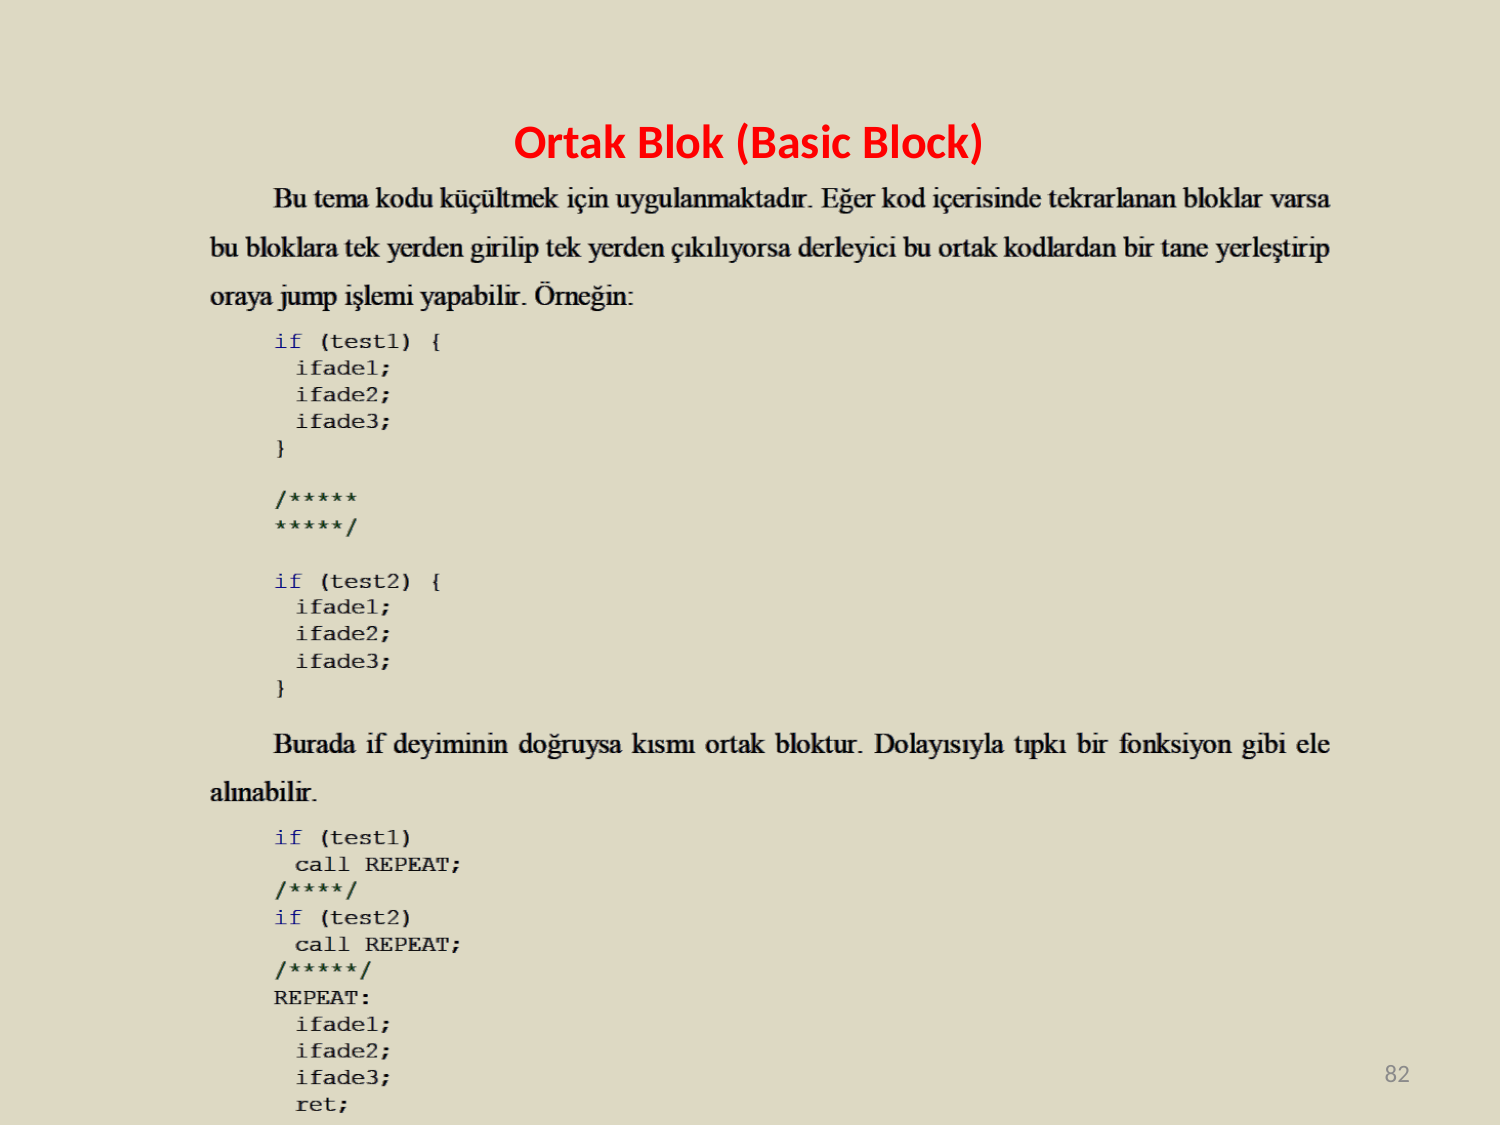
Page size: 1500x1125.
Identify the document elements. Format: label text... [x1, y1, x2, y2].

slide_number 82 [1341, 1042, 1425, 1103]
title Ortak Blok (Basic Block) [75, 45, 1425, 233]
picture [198, 184, 1337, 1114]
